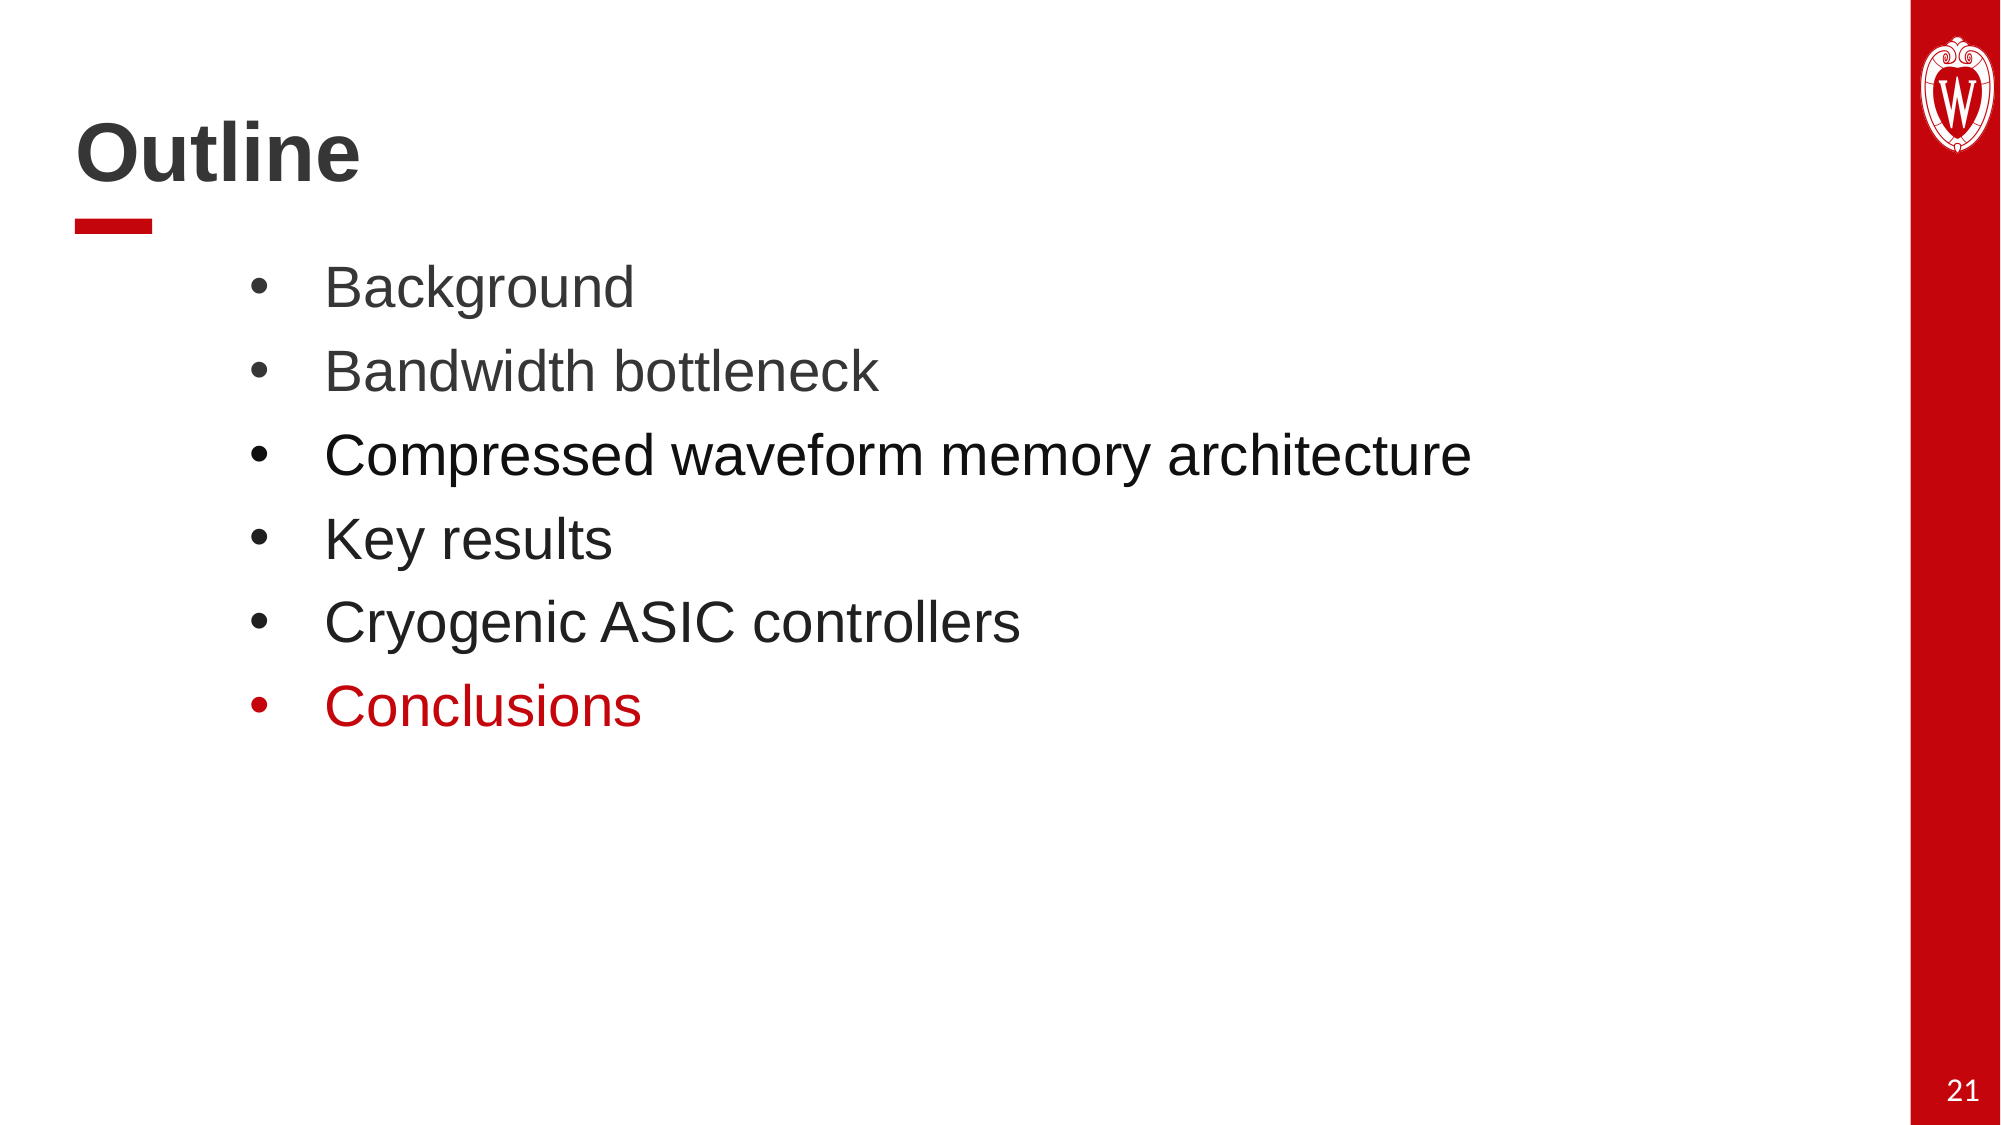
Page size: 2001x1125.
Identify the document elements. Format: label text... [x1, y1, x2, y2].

slide_number 21 [1910, 1058, 1995, 1119]
picture [1920, 36, 1995, 154]
list Background Bandwidth bottleneck Compressed waveform memory architecture Key results Cryogenic ASIC controllers Conclusions [249, 249, 1863, 752]
list Outline [75, 101, 1863, 200]
